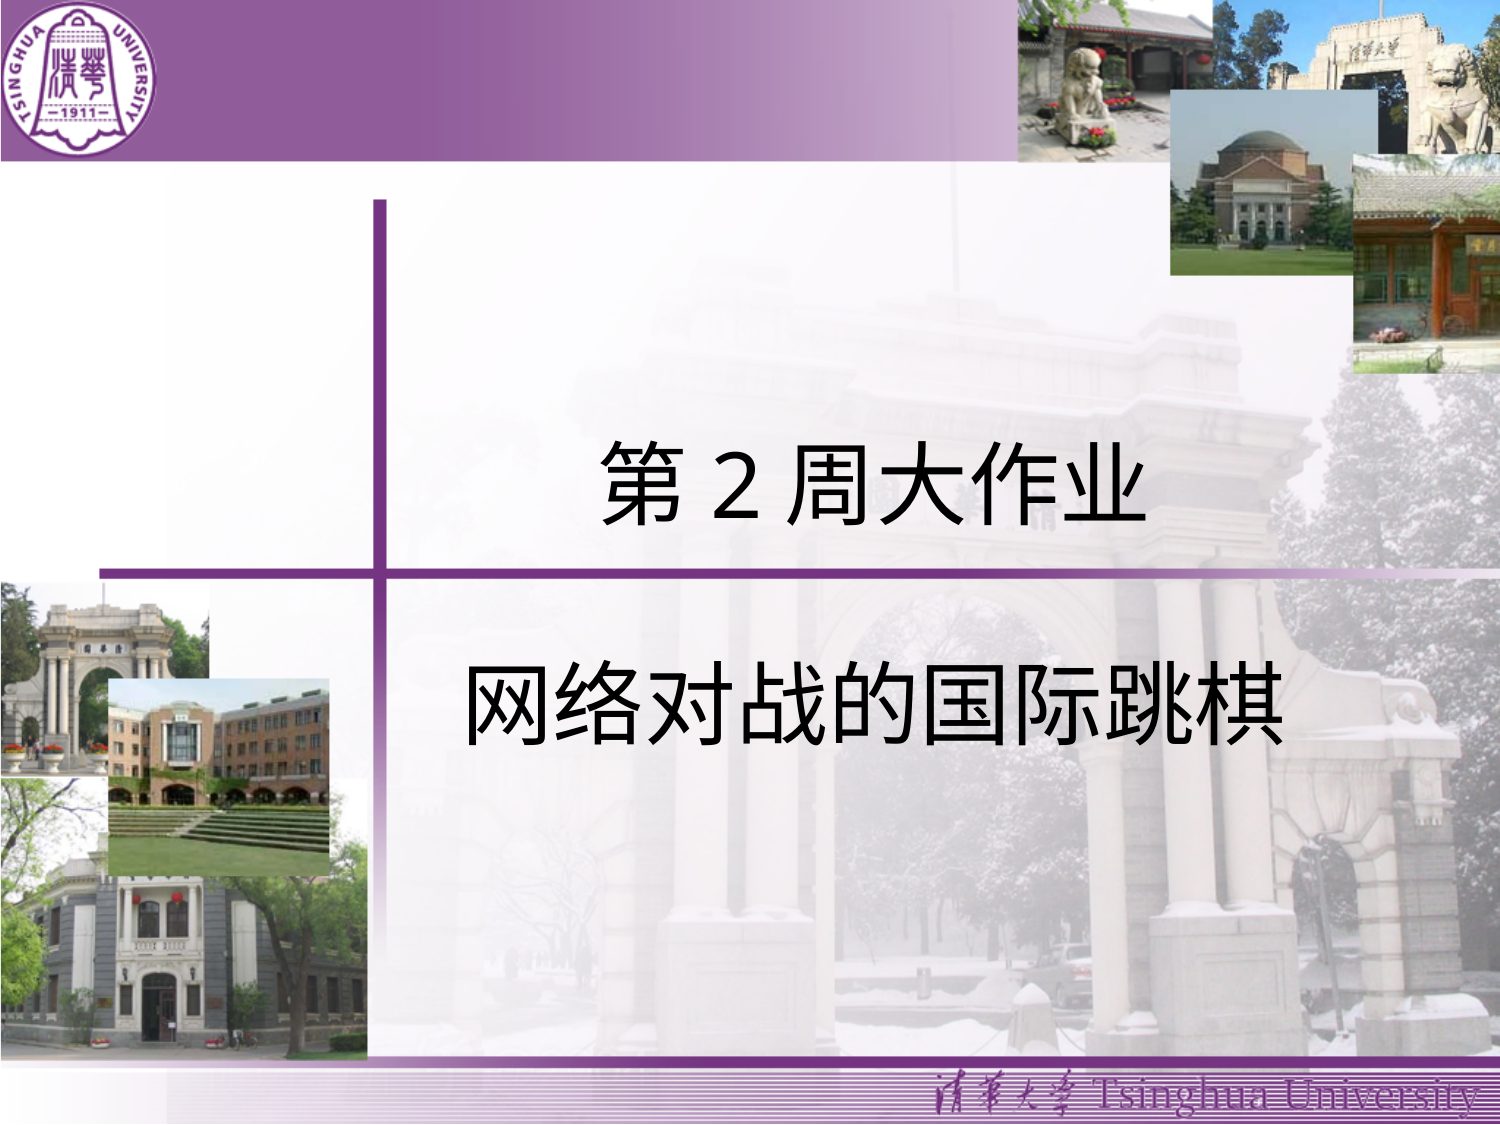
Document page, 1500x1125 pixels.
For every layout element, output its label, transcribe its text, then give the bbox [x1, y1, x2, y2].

picture [0, 0, 1500, 1124]
title 第2周大作业 网络对战的国际跳棋 [383, 302, 1365, 882]
